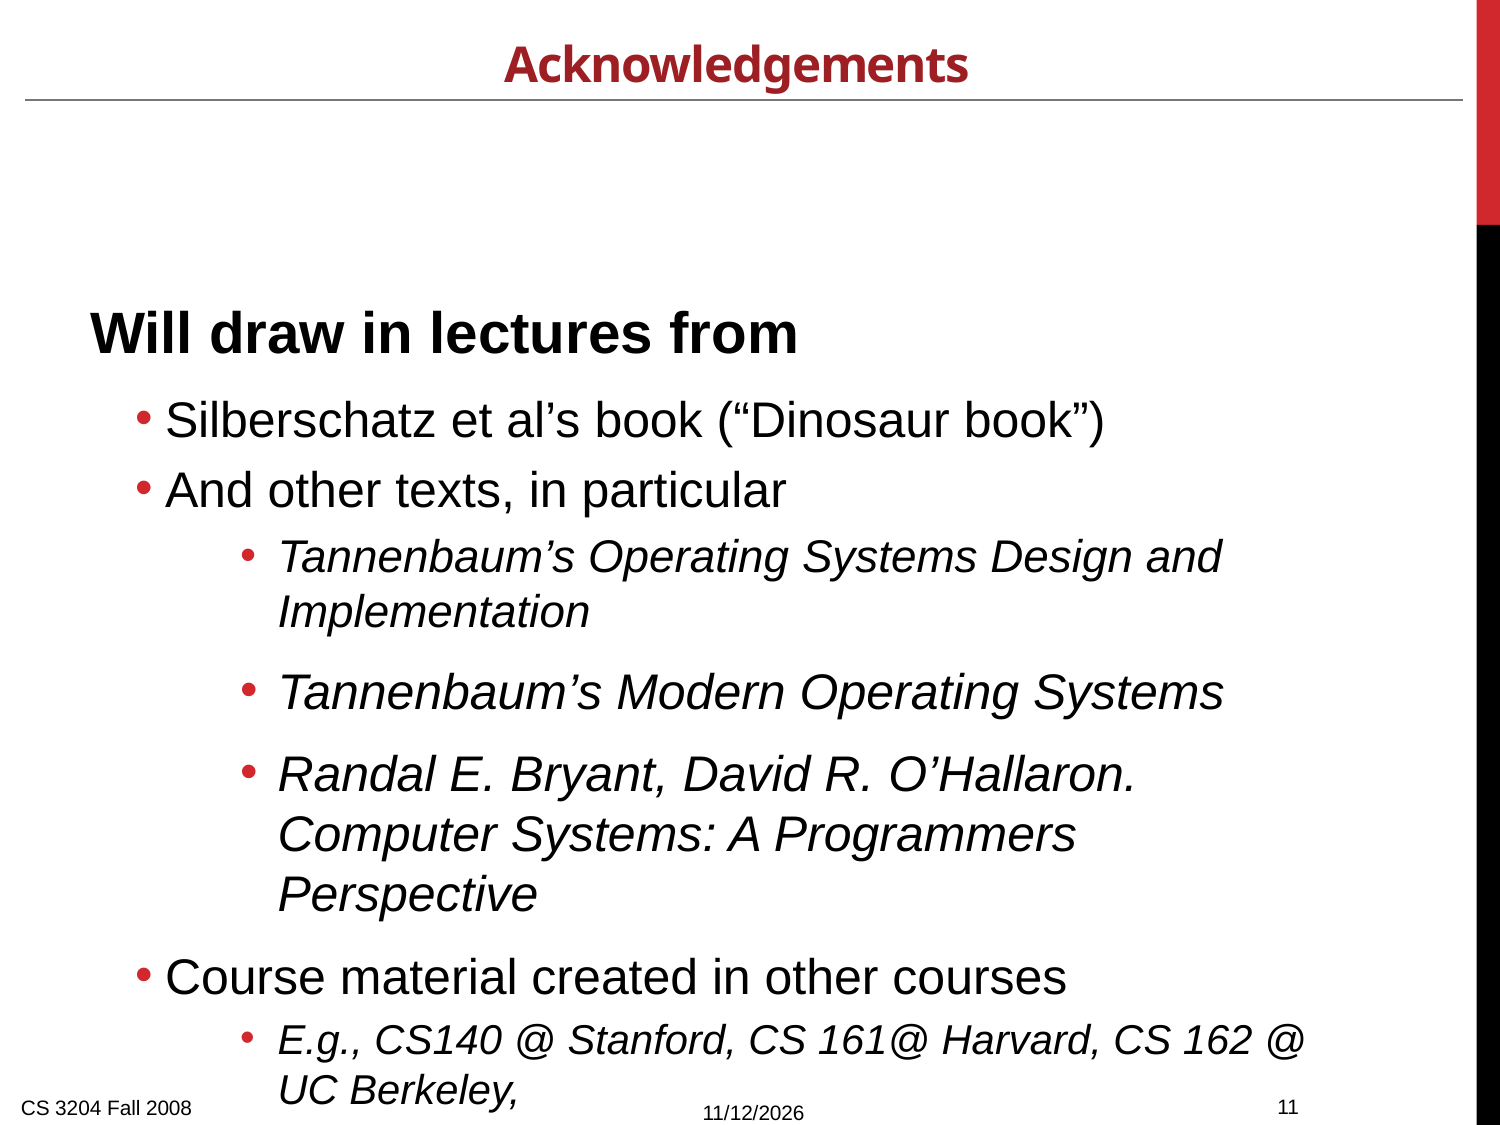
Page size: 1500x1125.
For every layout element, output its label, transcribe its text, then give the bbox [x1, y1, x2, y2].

slide_number 11 [1262, 1087, 1479, 1125]
title Acknowledgements [12, 25, 1463, 100]
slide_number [687, 1087, 1250, 1125]
list Will draw in lectures from Silberschatz et al’s book (“Dinosaur book”) And other texts, in particular Tannenbaum’s Operating Systems Design and Implementation Tannenbaum’s Modern Operating Systems Randal E. Bryant, David R. O’Hallaron. Computer Systems: A Programmers Perspective Course material created in other courses E.g., CS140 @ Stanford, CS 161@ Harvard, CS 162 @ UC Berkeley, [75, 287, 1325, 1005]
footer CS 3204 Fall 2008 [5, 1087, 569, 1125]
